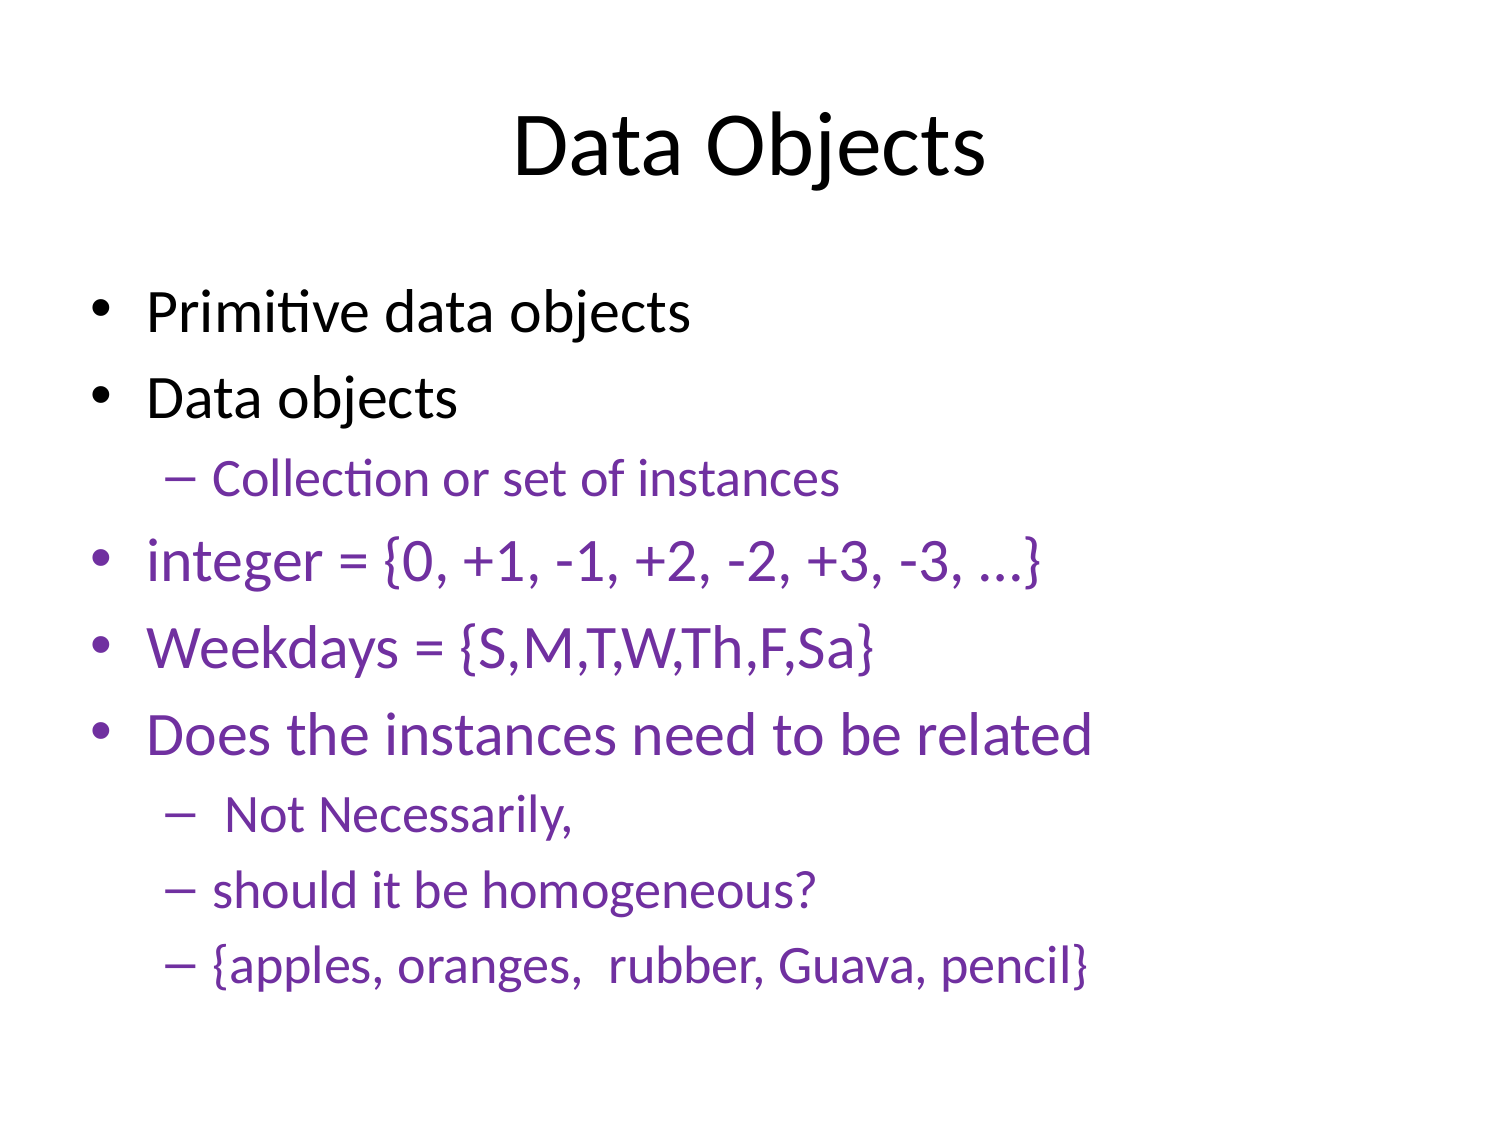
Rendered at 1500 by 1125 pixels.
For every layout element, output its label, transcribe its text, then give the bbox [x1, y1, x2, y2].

list Primitive data objects Data objects Collection or set of instances integer = {0, +1, -1, +2, -2, +3, -3, …} Weekdays = {S,M,T,W,Th,F,Sa} Does the instances need to be related Not Necessarily, should it be homogeneous? {apples, oranges, rubber, Guava, pencil} [75, 262, 1425, 1005]
title Data Objects [75, 45, 1425, 233]
